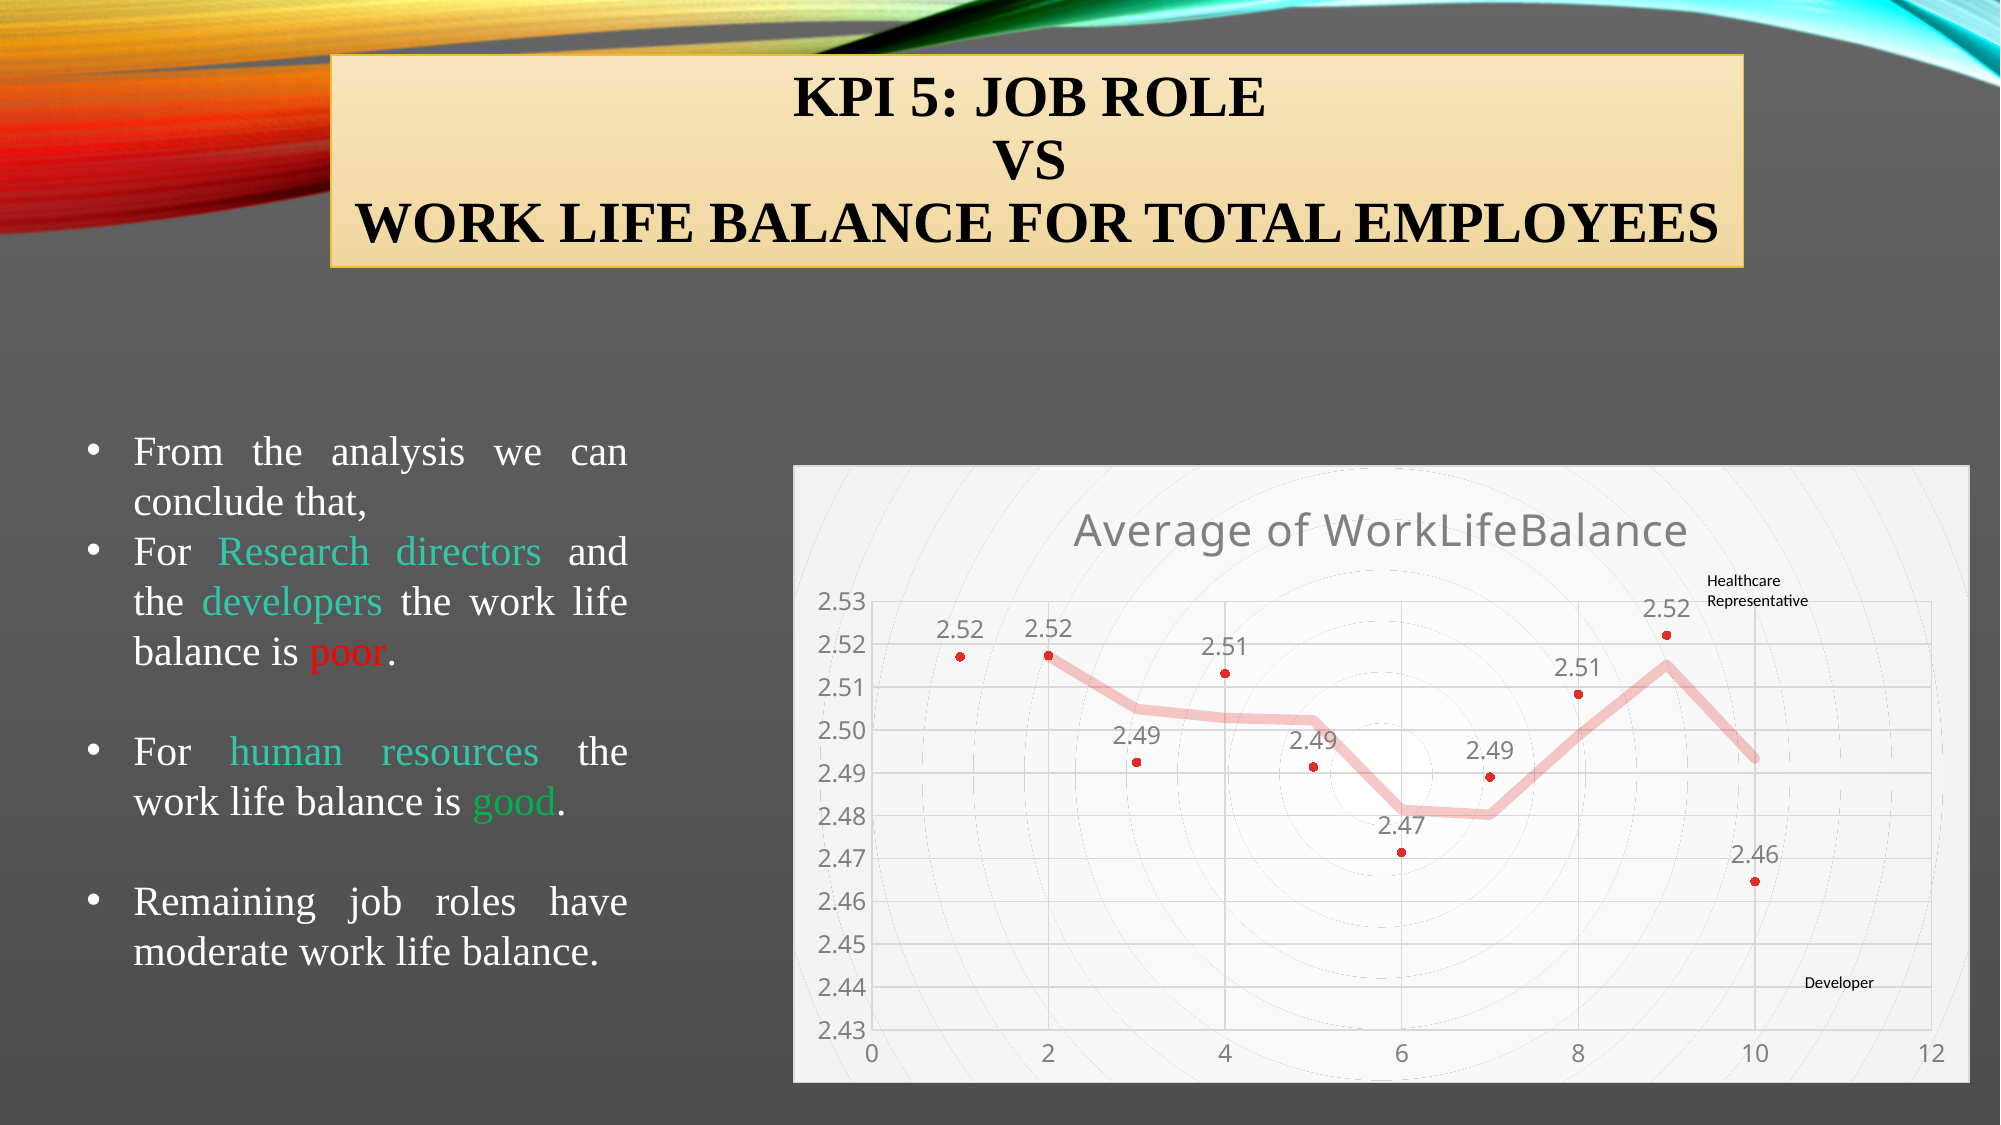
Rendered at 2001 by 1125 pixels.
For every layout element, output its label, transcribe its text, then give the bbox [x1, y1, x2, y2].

text_box From the analysis we can conclude that, For Research directors and the developers the work life balance is poor. For human resources the work life balance is good. Remaining job roles have moderate work life balance. [71, 416, 644, 1032]
chart [793, 464, 1971, 1084]
picture [0, 0, 2000, 237]
title KPI 5: Job Role Vs Work Life Balance for Total Employees [330, 54, 1744, 268]
